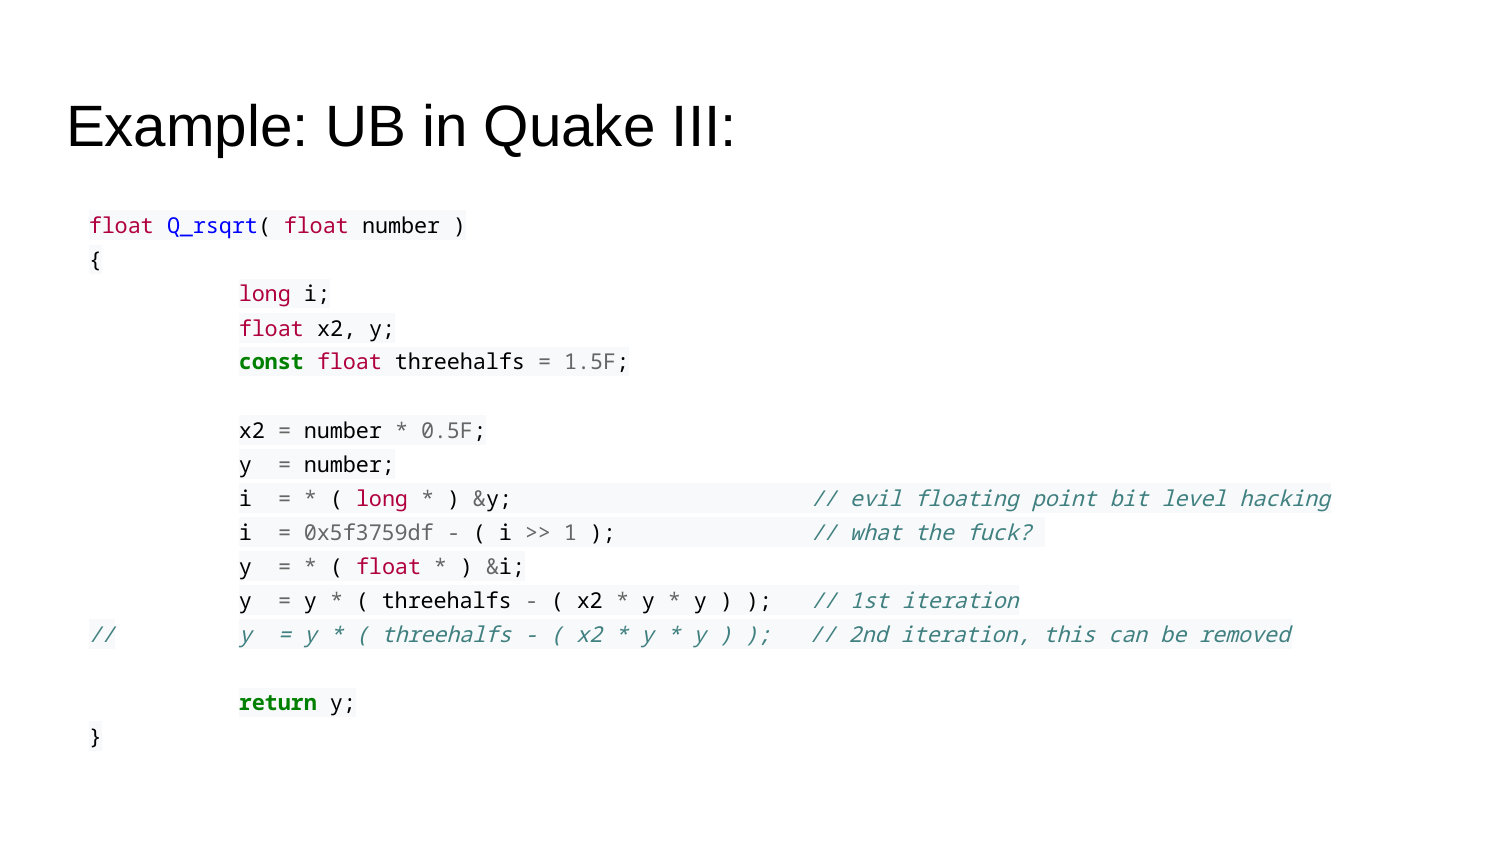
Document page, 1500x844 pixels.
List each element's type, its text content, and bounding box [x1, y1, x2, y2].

list float Q_rsqrt( float number ) { long i; float x2, y; const float threehalfs = 1.5F; x2 = number * 0.5F; y = number; i = * ( long * ) &y; // evil floating point bit level hacking i = 0x5f3759df - ( i >> 1 ); // what the fuck? y = * ( float * ) &i; y = y * ( threehalfs - ( x2 * y * y ) ); // 1st iteration // y = y * ( threehalfs - ( x2 * y * y ) ); // 2nd iteration, this can be removed return y; } [51, 189, 1449, 750]
title Example: UB in Quake III: [51, 72, 1449, 167]
